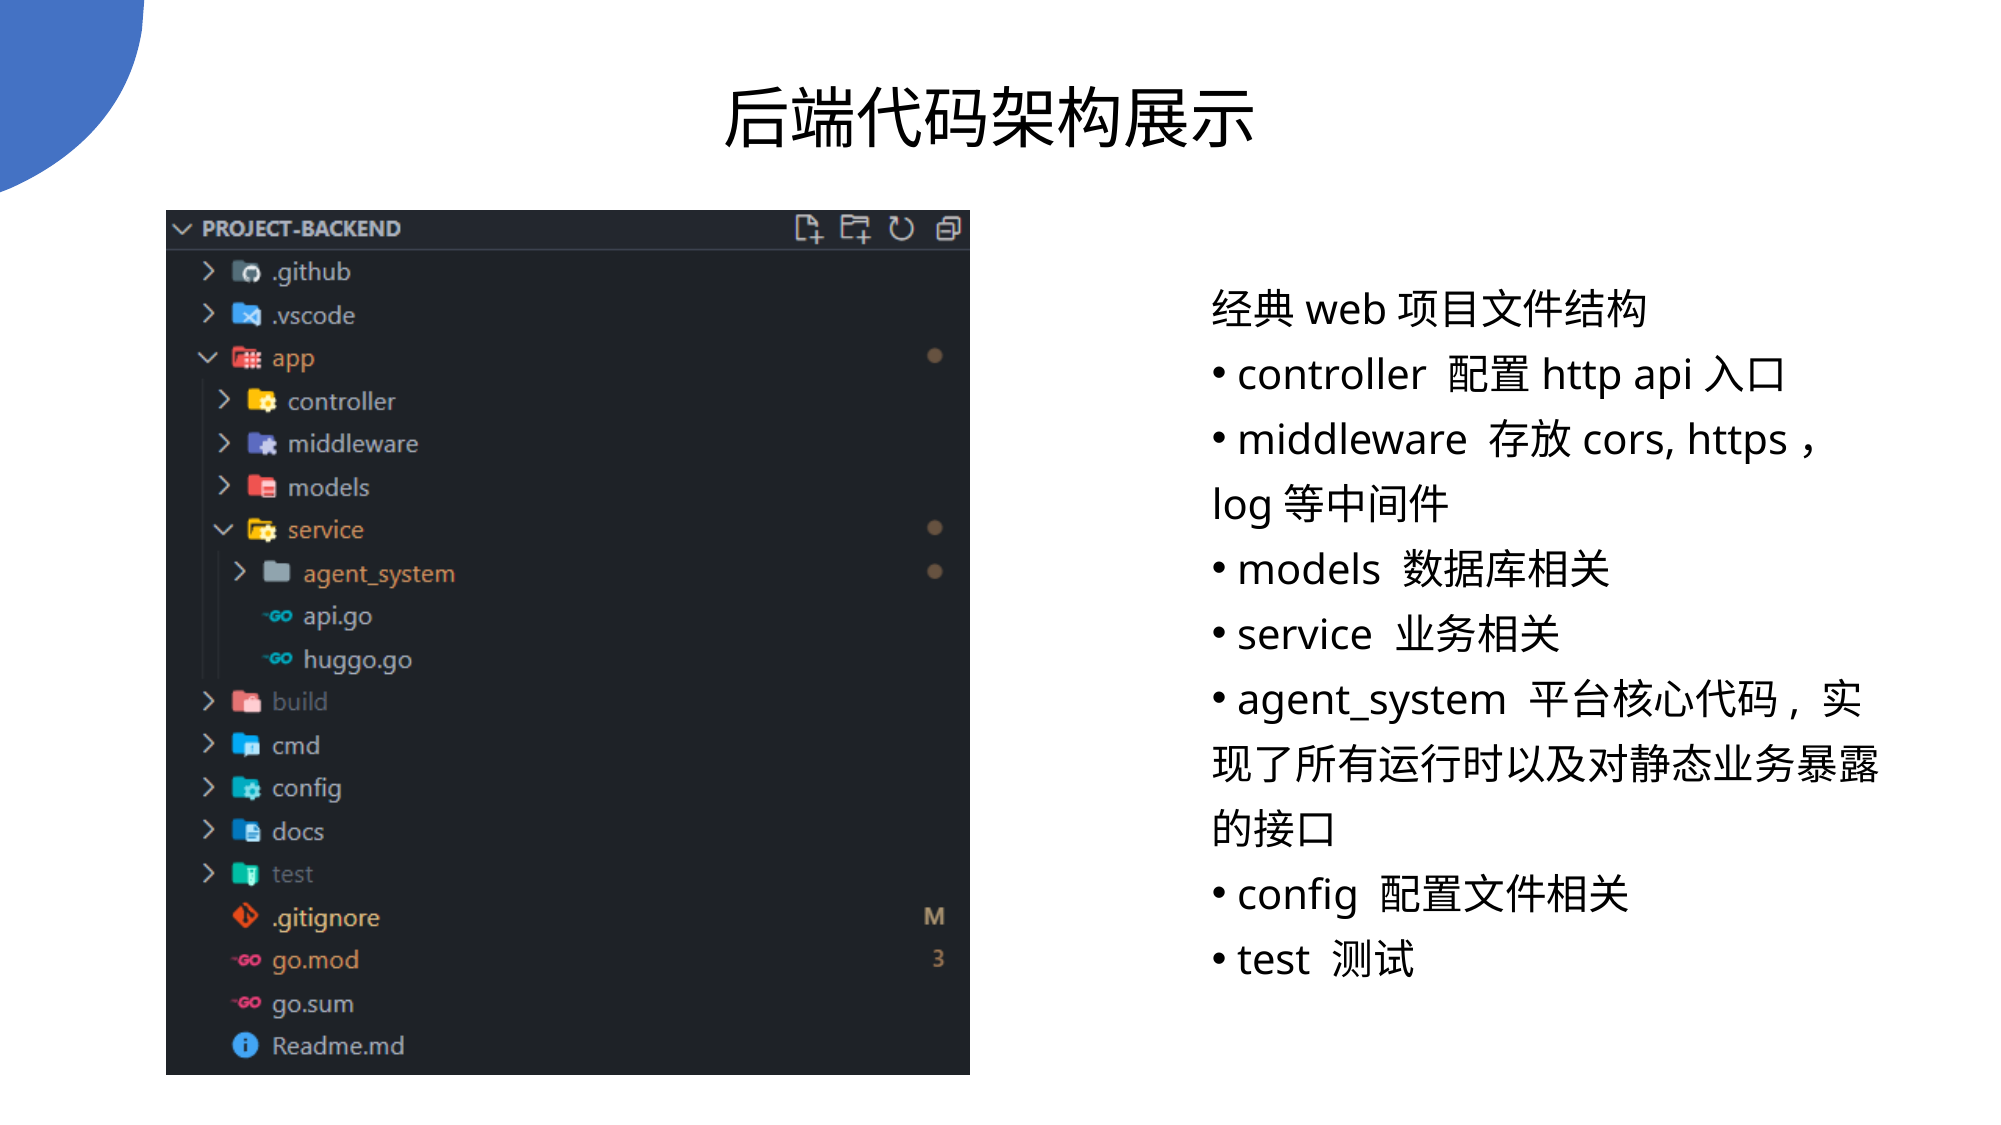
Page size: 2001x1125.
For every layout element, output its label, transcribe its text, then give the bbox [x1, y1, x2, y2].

text_box 经典web项目文件结构 controller 配置http api入口 middleware 存放cors, https， log等中间件 models 数据库相关 service 业务相关 agent_system 平台核心代码, 实现了所有运行时以及对静态业务暴露的接口 config 配置文件相关 test 测试 [1197, 260, 1898, 1041]
text_box 后端代码架构展示 [708, 77, 1292, 164]
picture [166, 210, 970, 1075]
